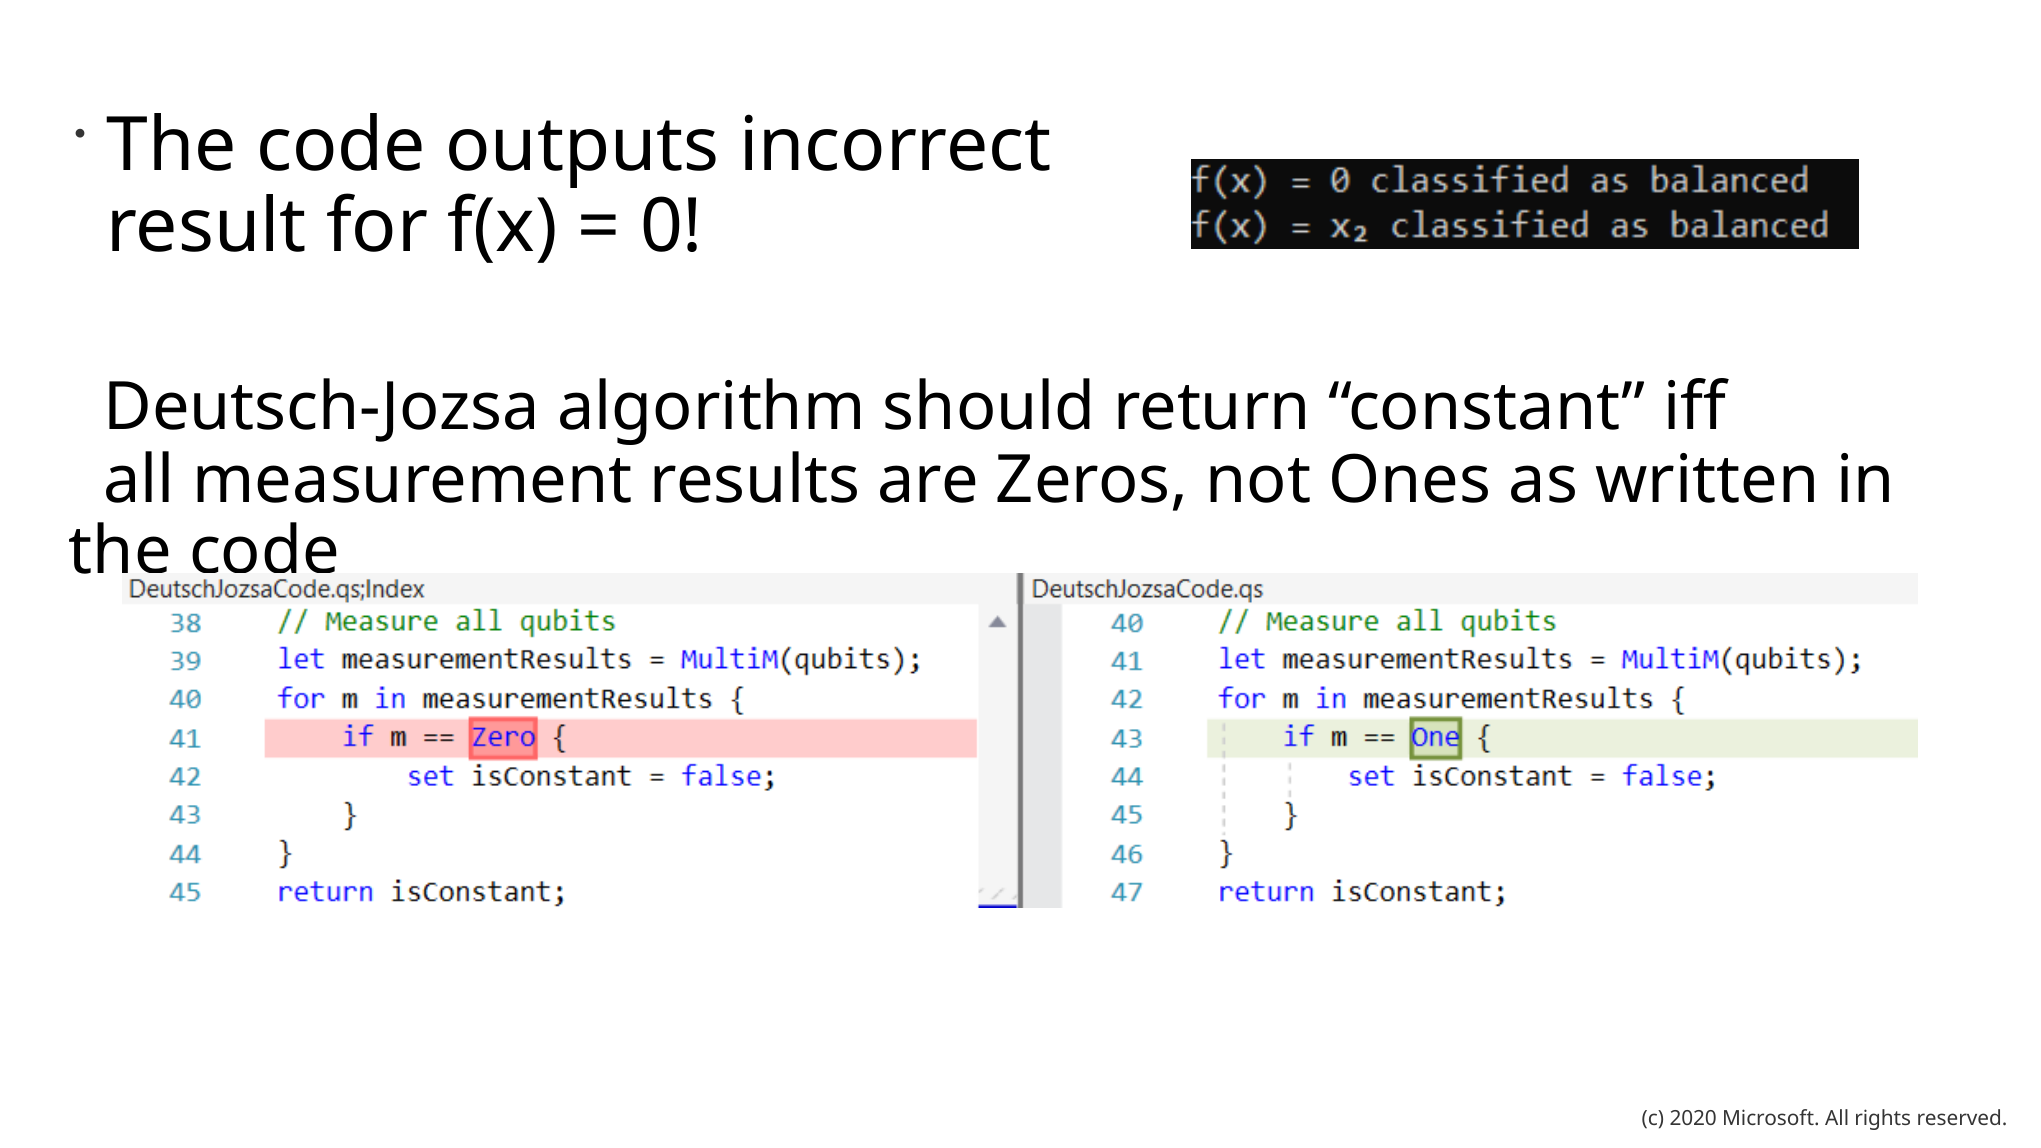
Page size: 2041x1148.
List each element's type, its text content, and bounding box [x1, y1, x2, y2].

picture [1191, 159, 1859, 249]
picture [121, 573, 1919, 908]
list The code outputs incorrect result for f(x) = 0! Deutsch-Jozsa algorithm should return “constant” iff all measurement results are Zeros, not Ones as written in the code [44, 90, 1996, 610]
text_box (c) 2020 Microsoft. All rights reserved. [1626, 1096, 2023, 1137]
